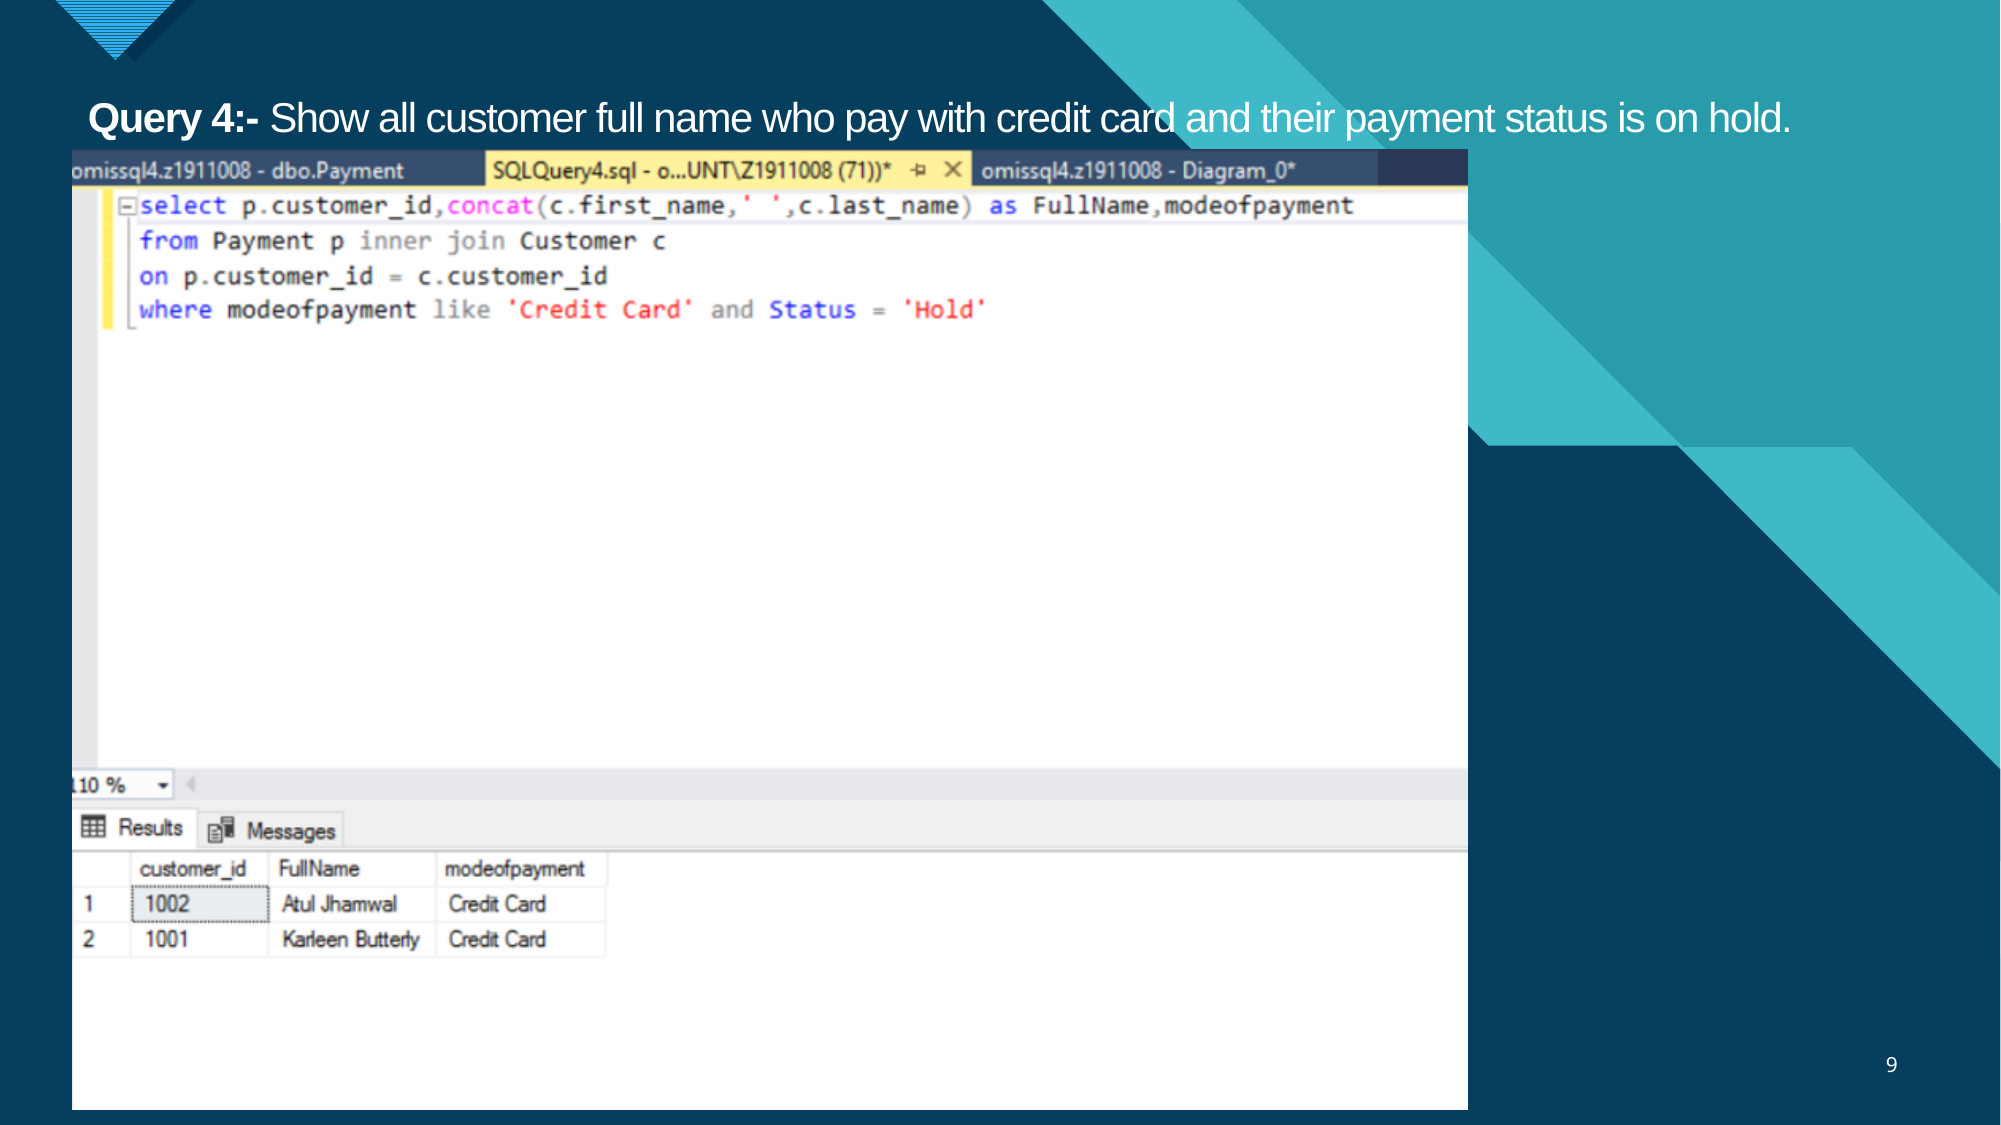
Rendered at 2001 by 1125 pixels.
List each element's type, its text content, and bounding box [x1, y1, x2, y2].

picture [73, 149, 1468, 1109]
title Query 4:- Show all customer full name who pay with credit card and their payment status is on hold. [72, 89, 1913, 150]
slide_number 9 [1845, 1035, 1913, 1096]
